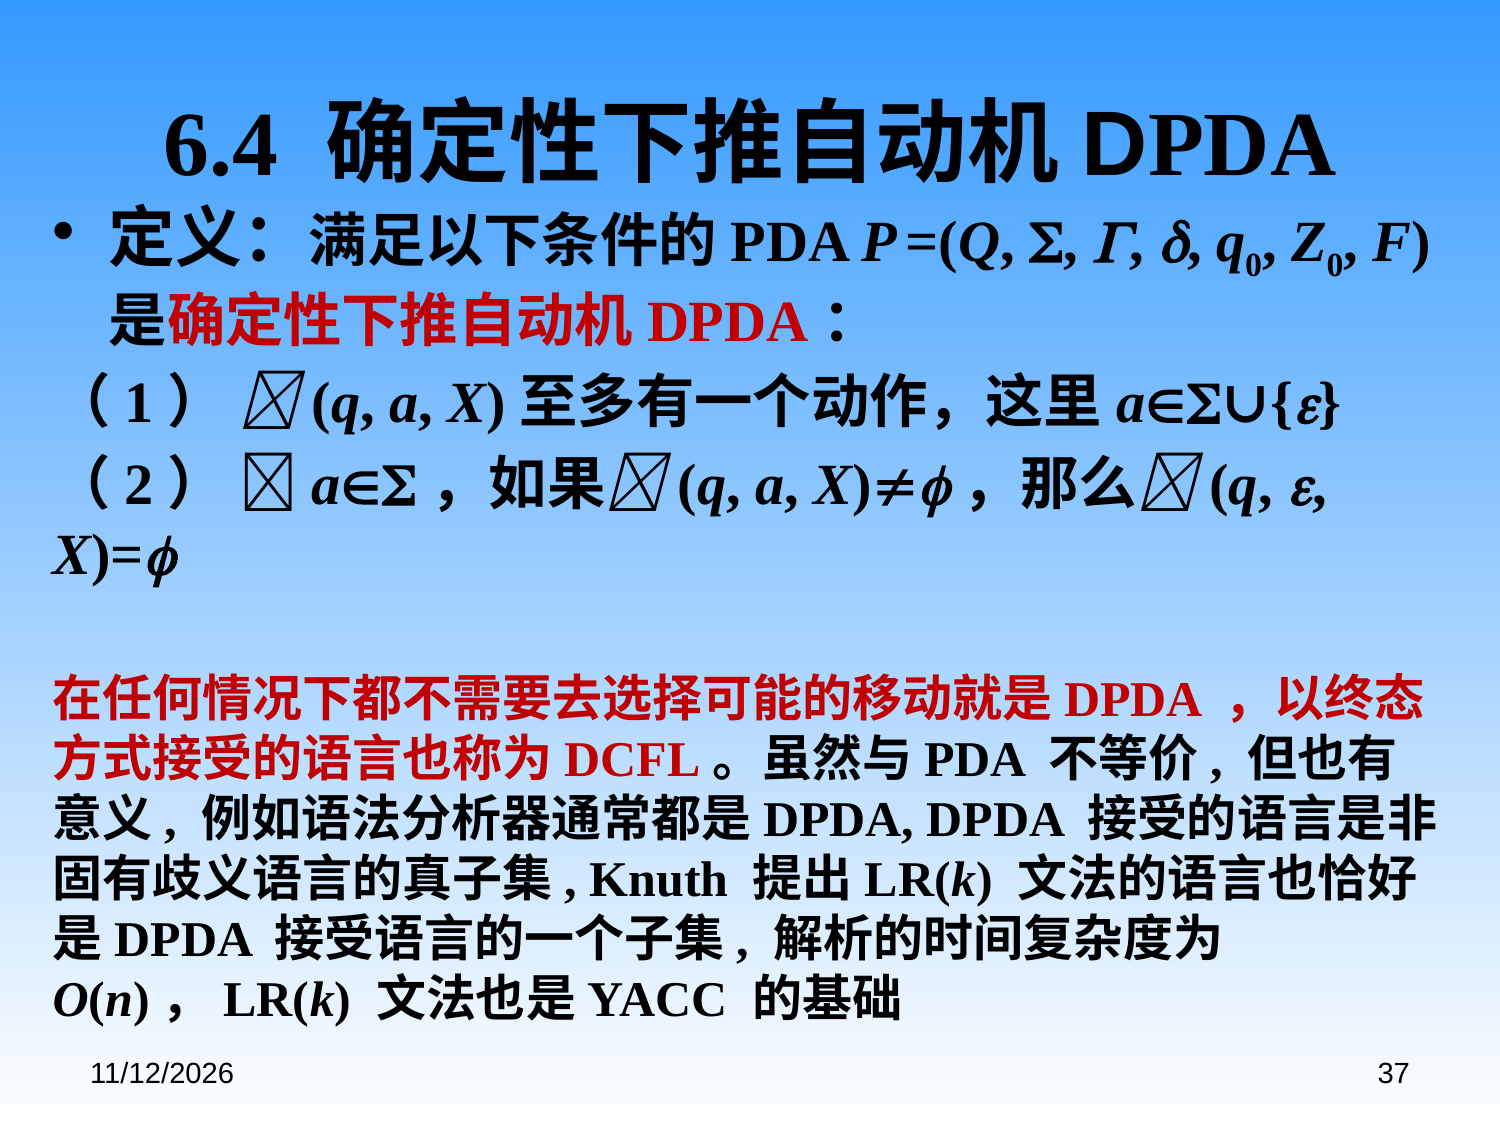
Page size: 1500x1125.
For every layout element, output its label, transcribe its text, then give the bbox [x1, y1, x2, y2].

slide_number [75, 1046, 425, 1125]
title 6.4 确定性下推自动机DPDA [75, 45, 1425, 187]
list 定义：满足以下条件的PDA P =(Q, , , , q0, Z0, F)是确定性下推自动机DPDA： （1） (q, a, X)至多有一个动作，这里a∪{} （2） a，如果(q, a, X)，那么(q, , X)= 在任何情况下都不需要去选择可能的移动就是DPDA ，以终态方式接受的语言也称为DCFL。虽然与PDA 不等价, 但也有意义, 例如语法分析器通常都是DPDA, DPDA 接受的语言是非固有歧义语言的真子集, Knuth 提出LR(k) 文法的语言也恰好是DPDA 接受语言的一个子集, 解析的时间复杂度为O(n)，LR(k) 文法也是YACC 的基础 [37, 187, 1463, 930]
slide_number 37 [1074, 1046, 1425, 1125]
